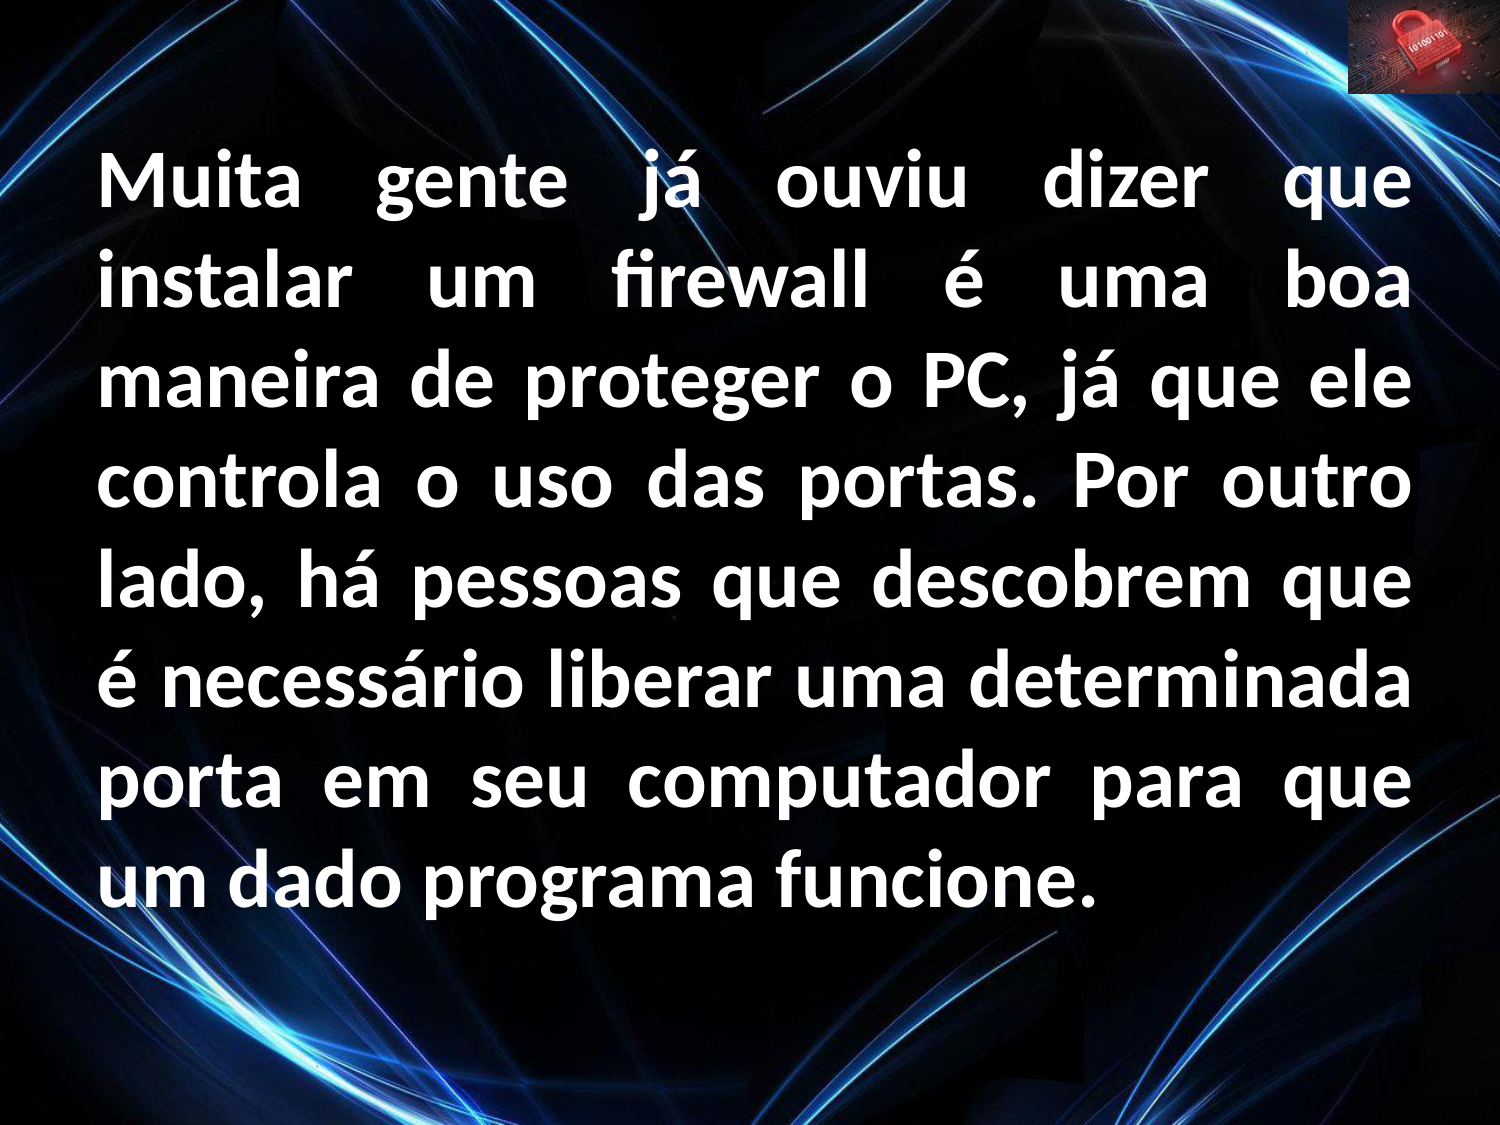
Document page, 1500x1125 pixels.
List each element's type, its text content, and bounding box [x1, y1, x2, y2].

text_box Muita gente já ouviu dizer que instalar um firewall é uma boa maneira de proteger o PC, já que ele controla o uso das portas. Por outro lado, há pessoas que descobrem que é necessário liberar uma determinada porta em seu computador para que um dado programa funcione. [81, 117, 1430, 932]
picture [0, 0, 1500, 1125]
